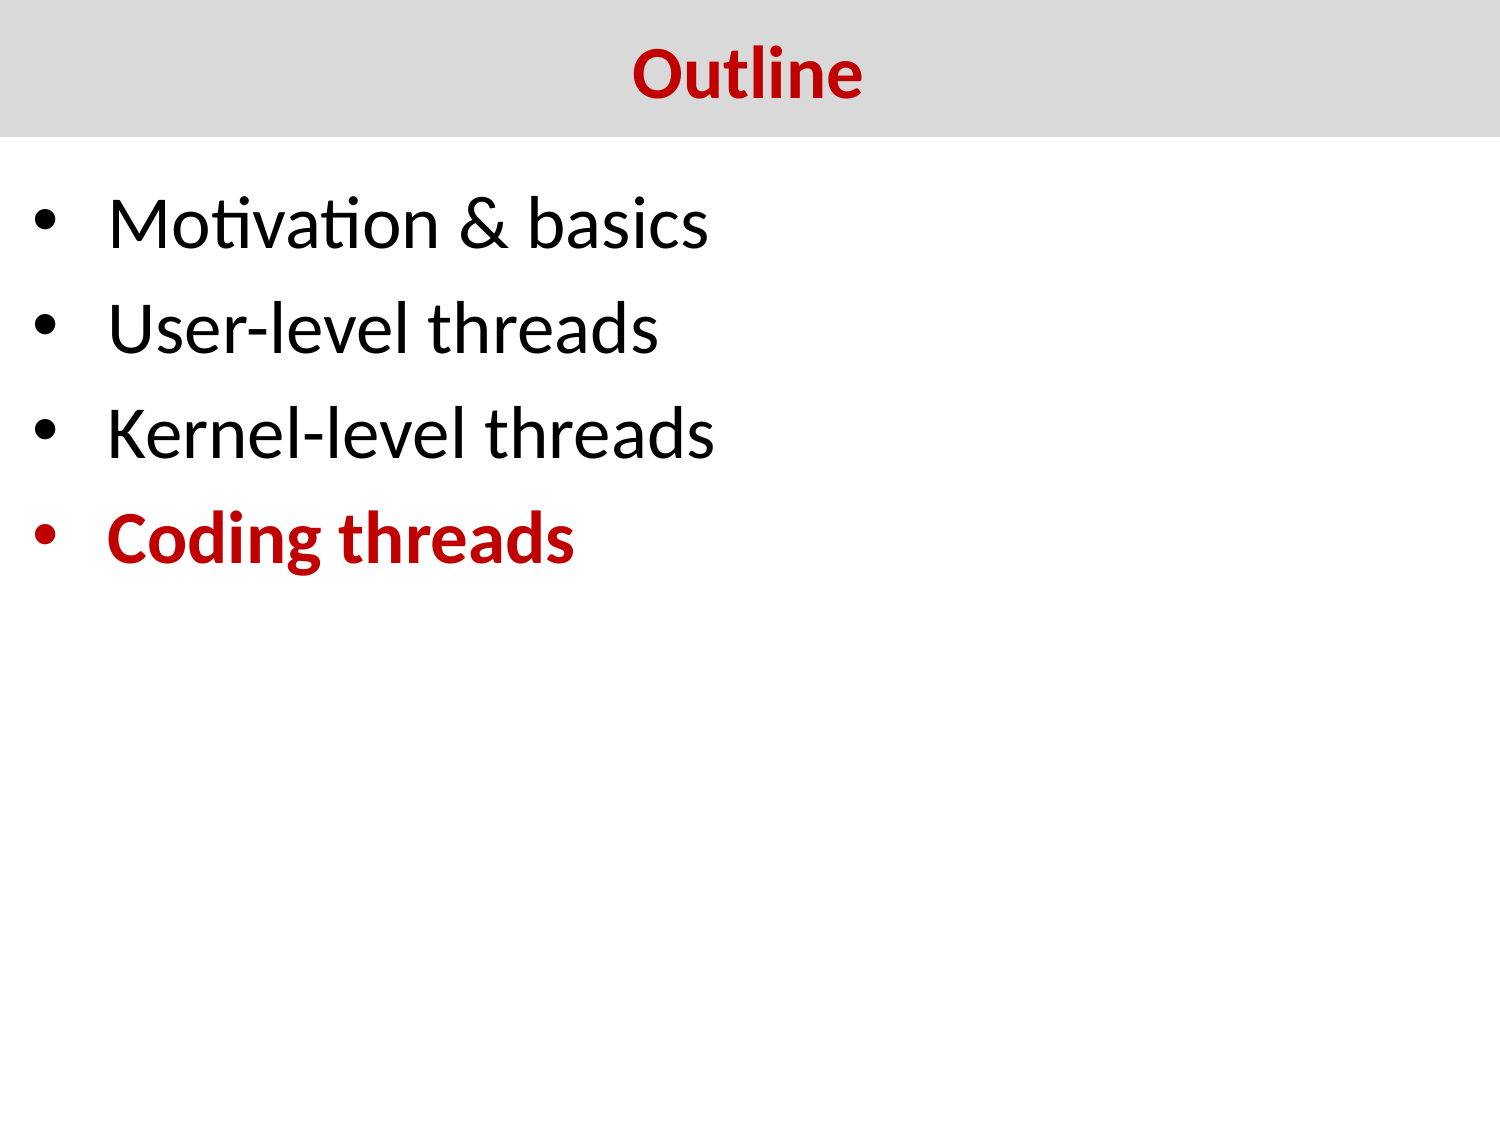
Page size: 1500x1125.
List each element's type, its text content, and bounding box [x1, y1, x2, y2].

title Outline [0, 0, 1500, 138]
subtitle Motivation & basics User-level threads Kernel-level threads Coding threads [17, 165, 1483, 1102]
